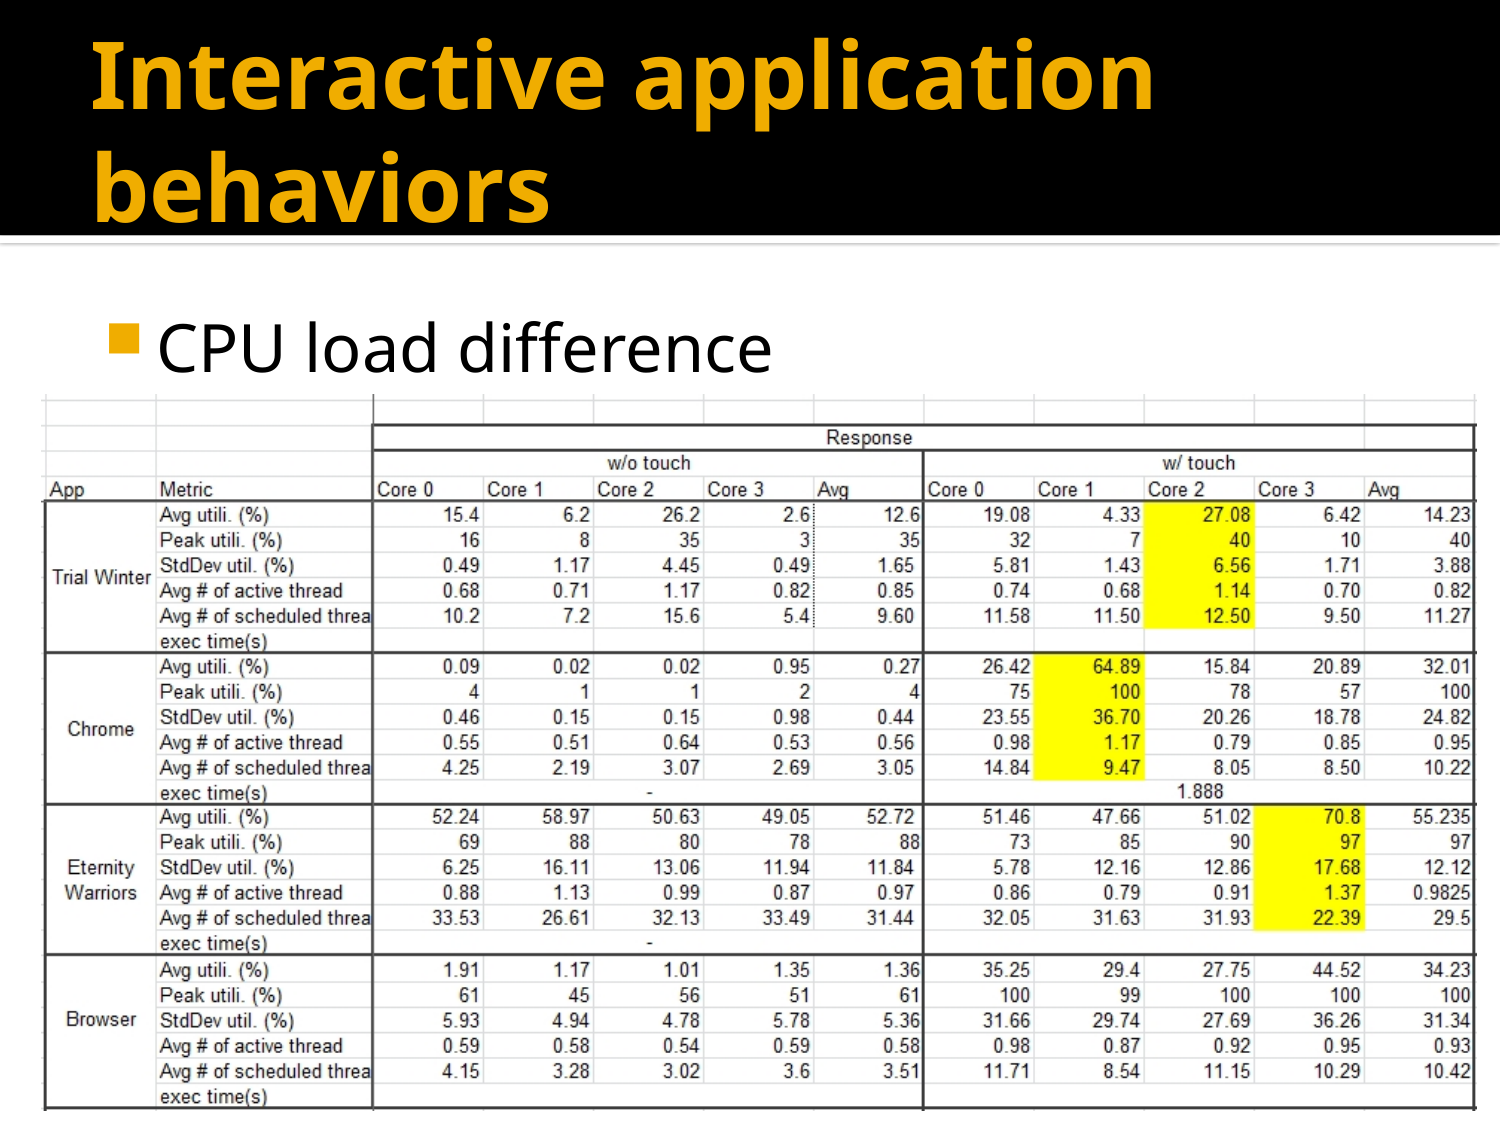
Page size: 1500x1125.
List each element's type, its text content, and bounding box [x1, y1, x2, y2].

picture [41, 393, 1477, 1111]
list CPU load difference [75, 291, 1425, 392]
title Interactive application behaviors [75, 25, 1425, 231]
